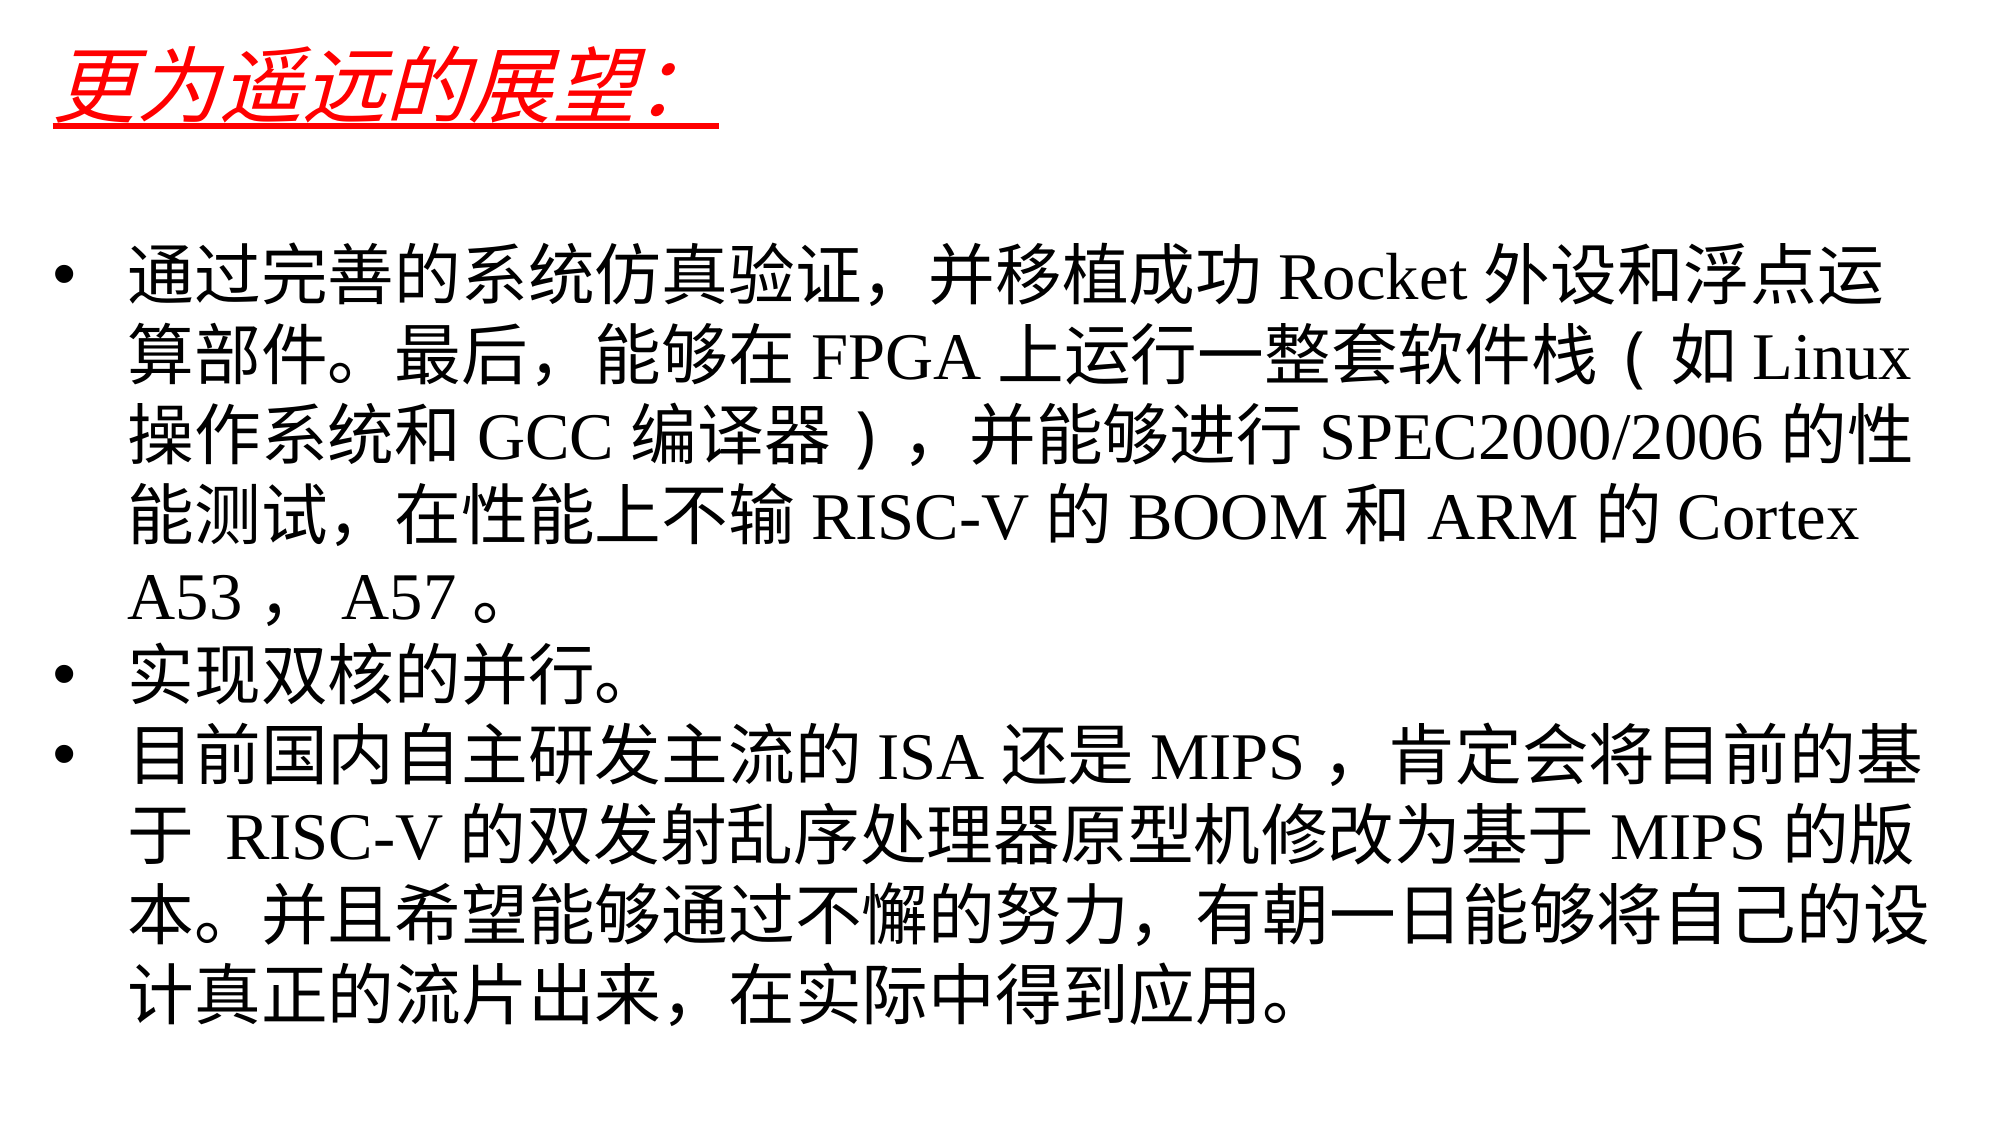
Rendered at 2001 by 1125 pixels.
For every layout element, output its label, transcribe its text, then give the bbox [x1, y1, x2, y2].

text_box 更为遥远的展望： 通过完善的系统仿真验证，并移植成功Rocket外设和浮点运算部件。最后，能够在FPGA上运行一整套软件栈(如Linux操作系统和GCC编译器)，并能够进行SPEC2000/2006的性能测试，在性能上不输RISC-V的BOOM和ARM的Cortex A53，A57。 实现双核的并行。 目前国内自主研发主流的ISA还是MIPS，肯定会将目前的基于 RISC-V的双发射乱序处理器原型机修改为基于MIPS的版本。并且希望能够通过不懈的努力，有朝一日能够将自己的设计真正的流片出来，在实际中得到应用。 [37, 25, 1962, 1041]
